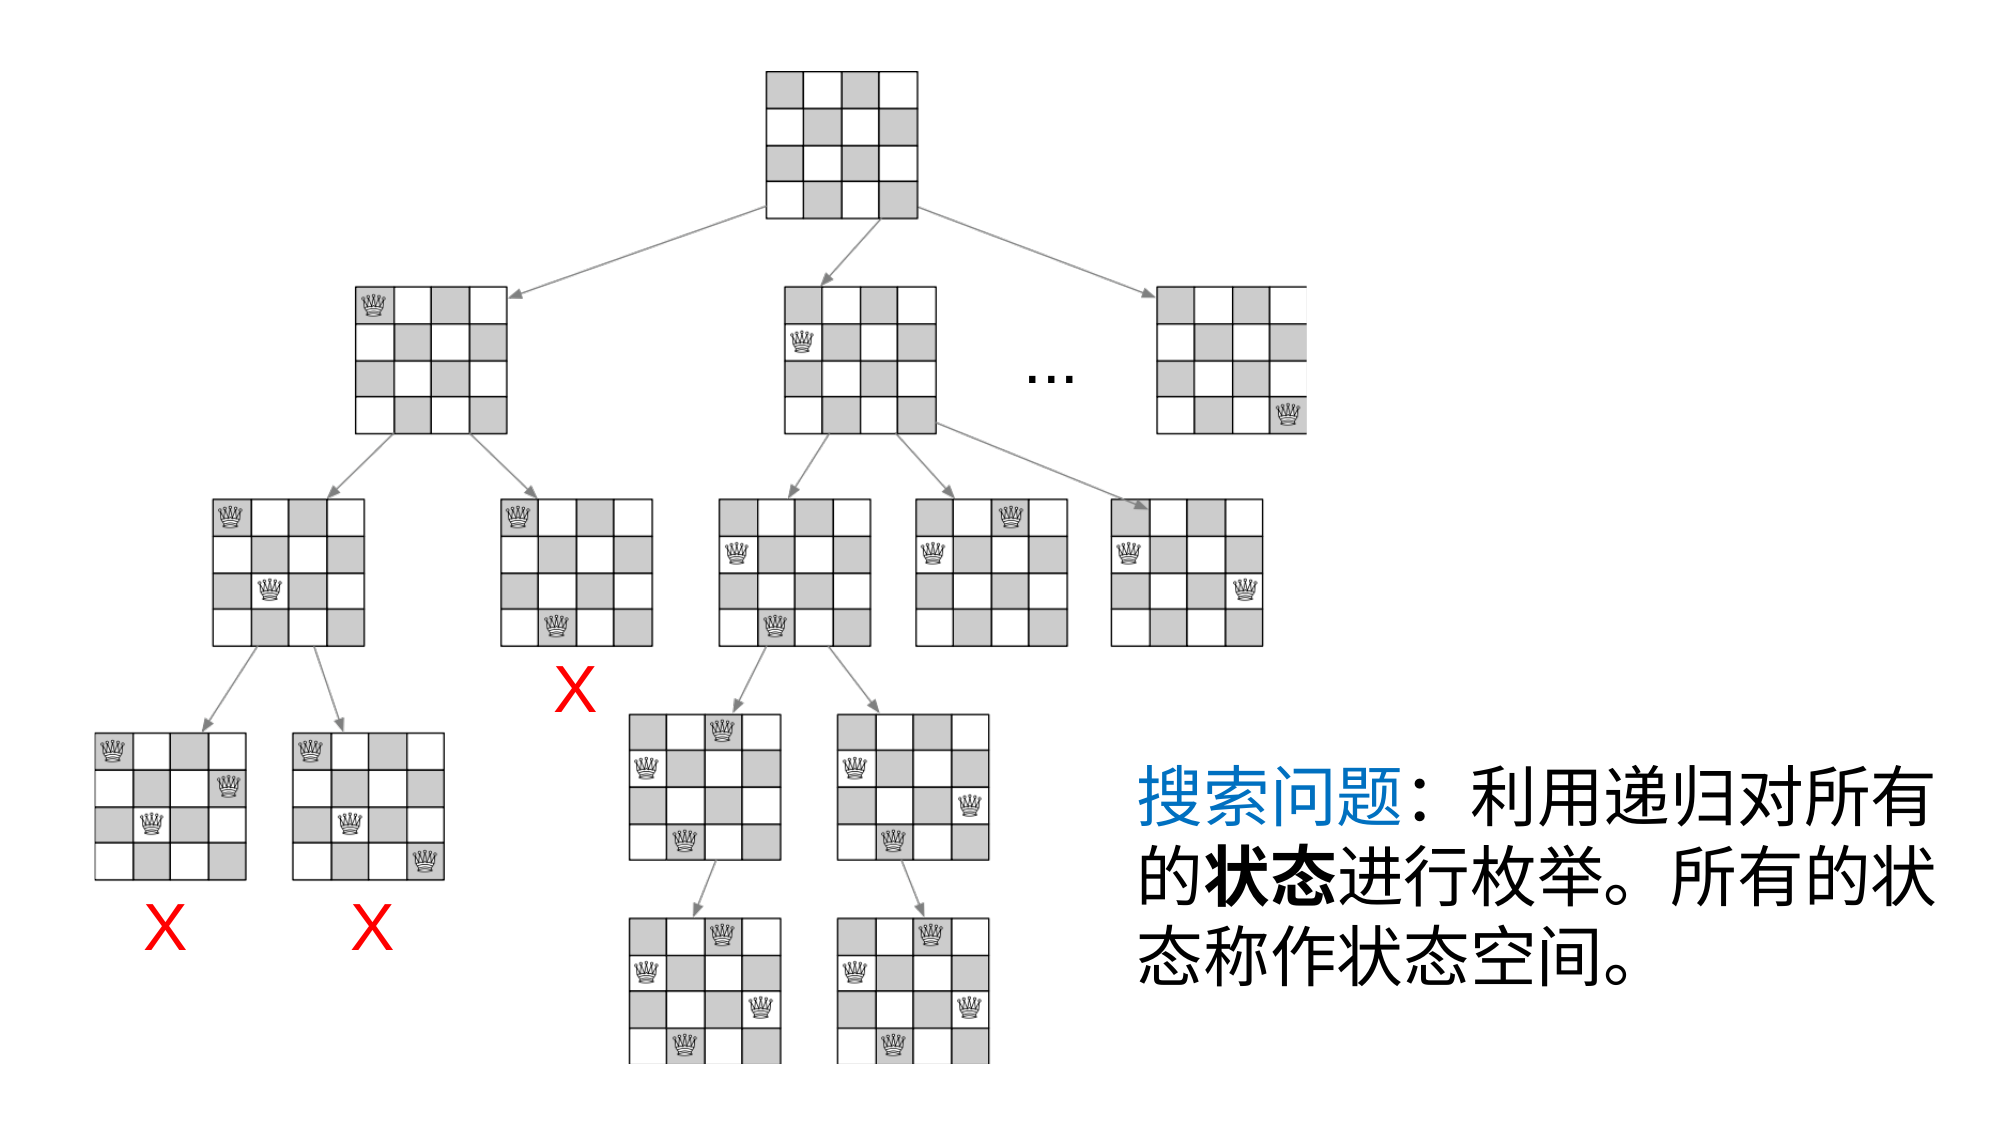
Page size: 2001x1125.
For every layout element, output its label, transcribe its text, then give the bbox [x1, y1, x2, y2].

text_box 搜索问题：利用递归对所有的状态进行枚举。所有的状态称作状态空间。 [1307, 747, 1958, 1003]
picture [94, 71, 1307, 1064]
